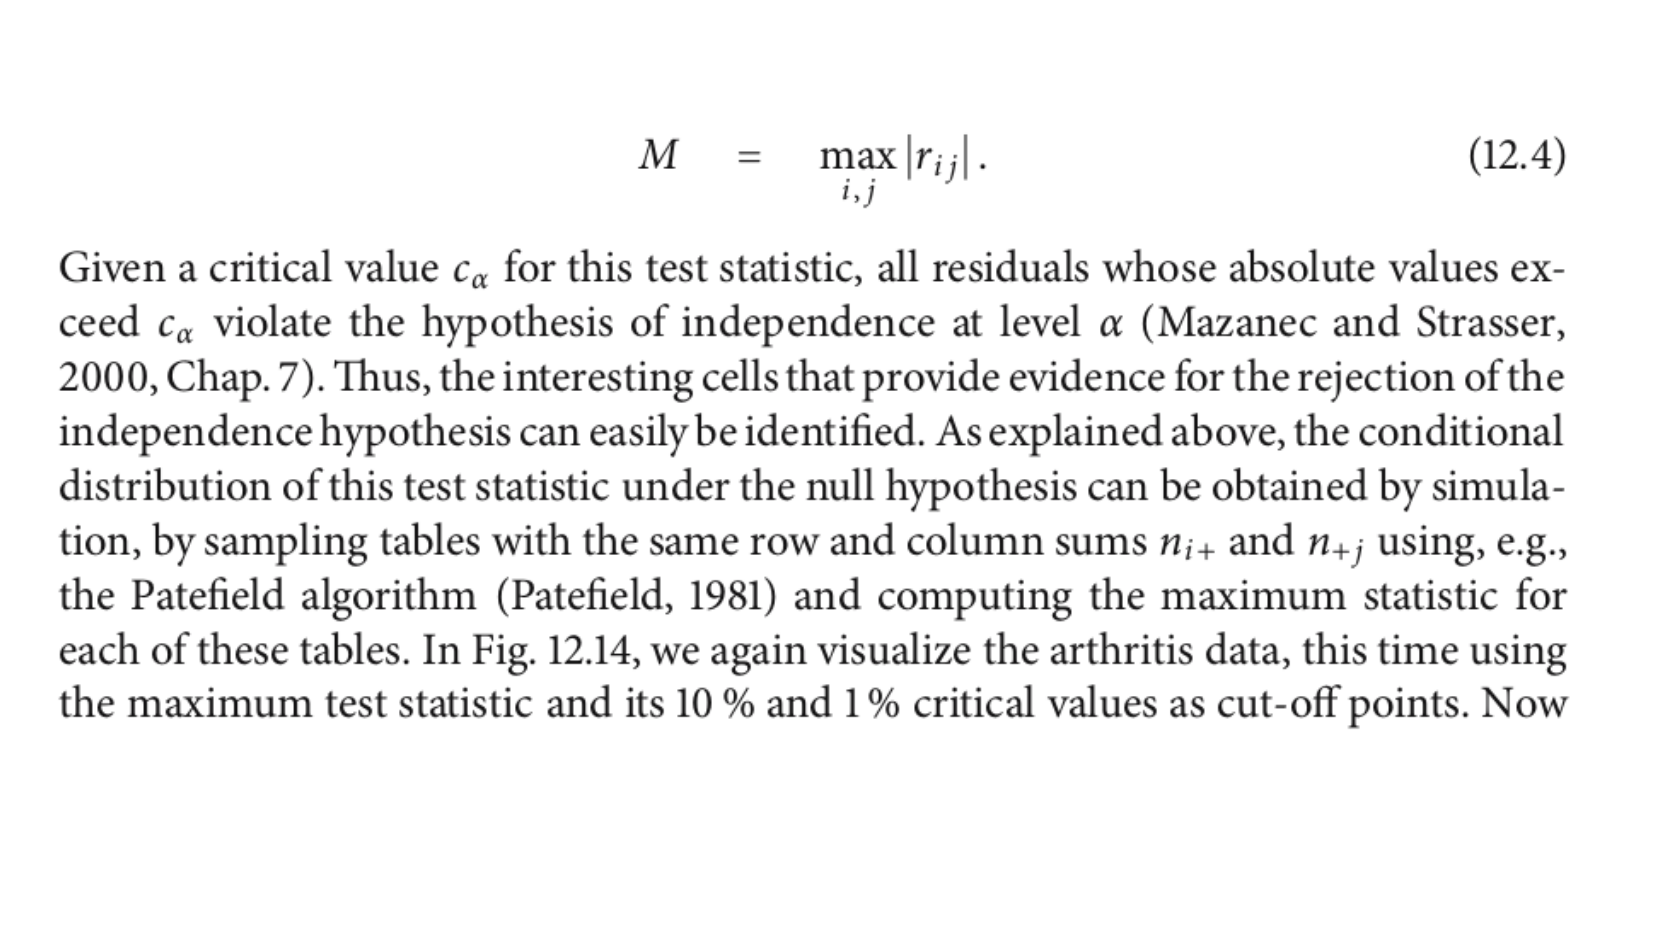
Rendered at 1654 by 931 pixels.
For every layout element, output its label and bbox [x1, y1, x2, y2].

picture [44, 116, 1609, 736]
